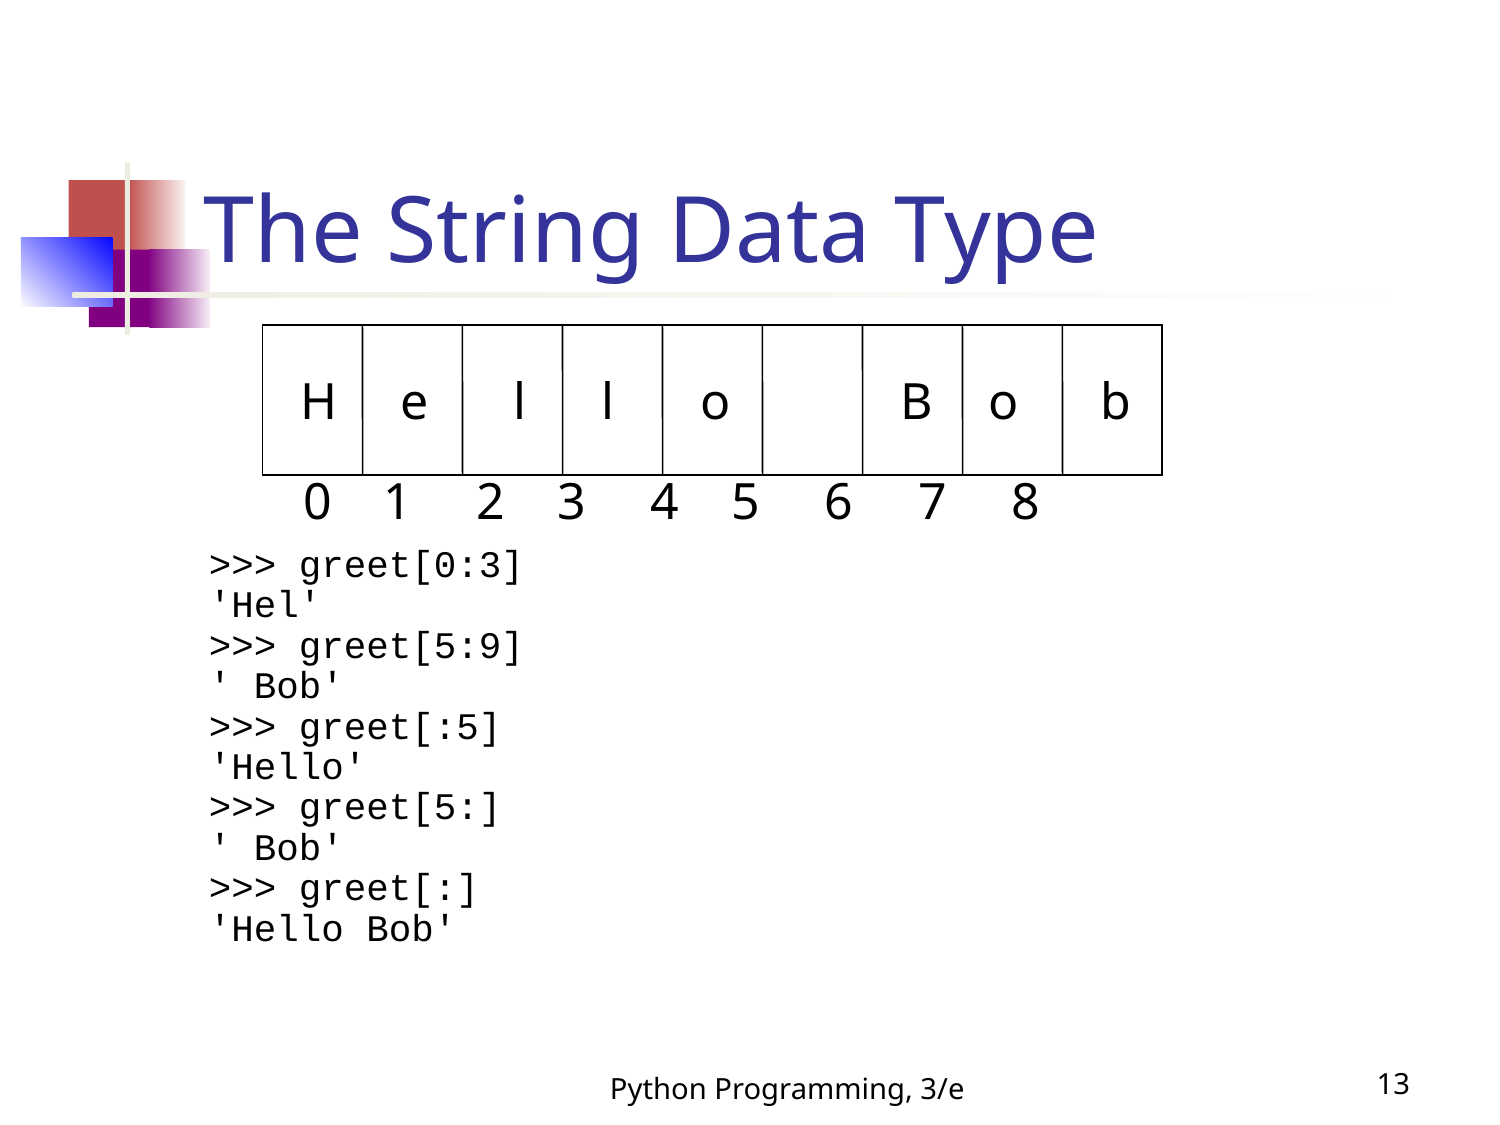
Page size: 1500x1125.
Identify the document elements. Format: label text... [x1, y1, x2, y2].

text_box <number> [1112, 1037, 1425, 1113]
text_box 0 1 2 3 4 5 6 7 8 [262, 462, 1163, 598]
text_box e [385, 362, 446, 438]
text_box Python Programming, 3/e [549, 1037, 1025, 1113]
text_box [363, 324, 462, 462]
text_box H [286, 362, 353, 438]
text_box o [686, 362, 746, 438]
text_box l [586, 362, 630, 438]
text_box [663, 324, 762, 462]
text_box B [885, 362, 949, 438]
text_box [963, 324, 1062, 462]
text_box l [499, 362, 543, 438]
text_box b [1085, 362, 1147, 438]
text_box [1063, 324, 1163, 462]
text_box >>> greet[0:3] 'Hel' >>> greet[5:9] ' Bob' >>> greet[:5] 'Hello' >>> greet[5:] ' Bob' >>> greet[:] 'Hello Bob' [193, 537, 1469, 1006]
text_box [863, 324, 962, 462]
text_box [563, 324, 662, 462]
text_box [463, 324, 562, 462]
text_box [763, 324, 862, 462]
text_box [262, 324, 362, 462]
text_box The String Data Type [188, 101, 1467, 289]
text_box o [973, 362, 1034, 438]
